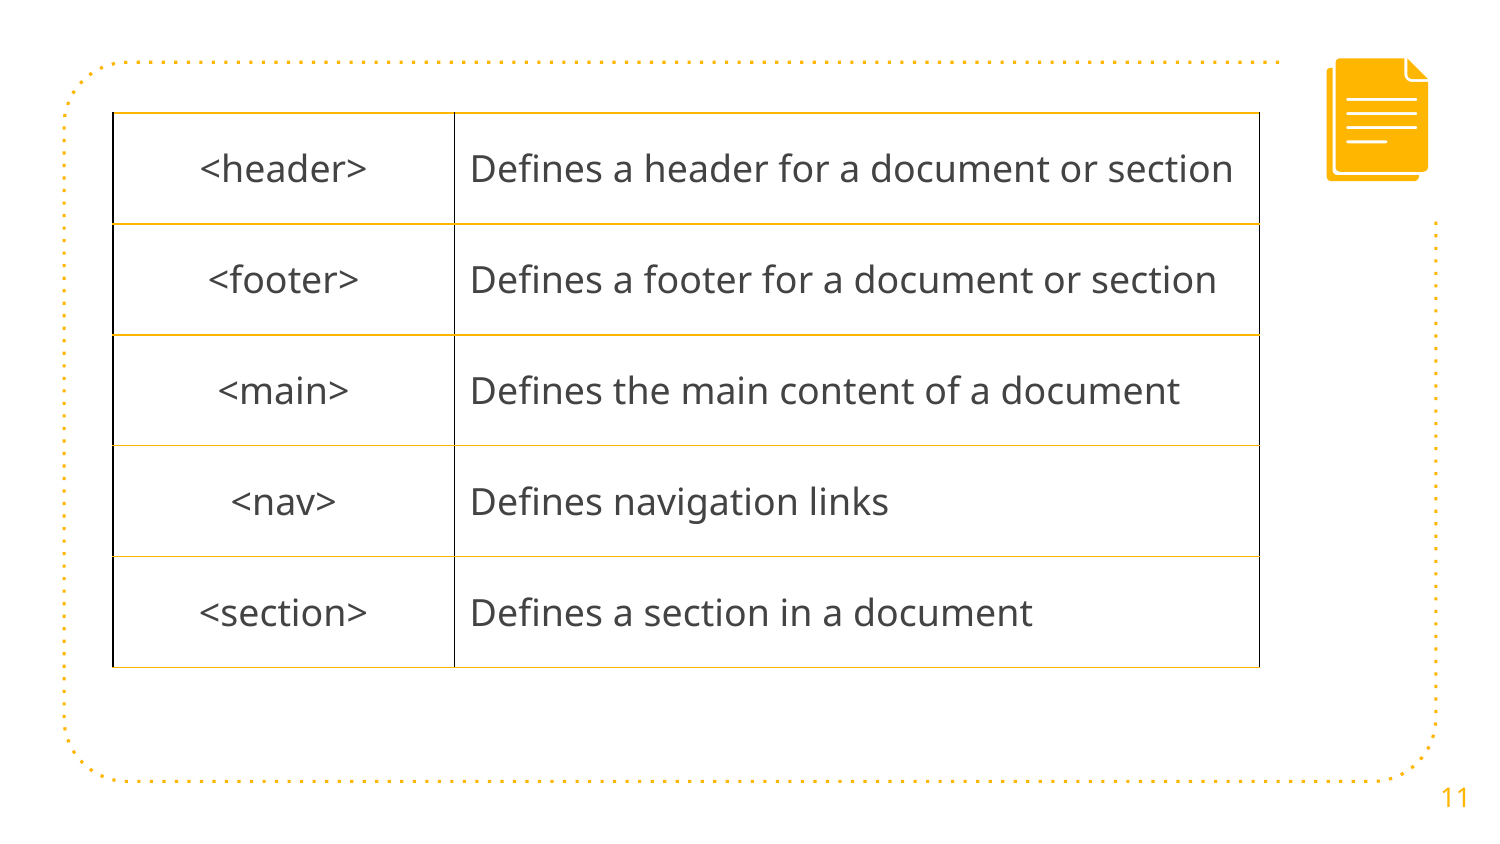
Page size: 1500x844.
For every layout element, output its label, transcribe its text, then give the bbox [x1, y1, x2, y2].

table_cell <main> [114, 336, 454, 445]
table_header Defines a header for a document or section [455, 114, 1259, 223]
table_cell Defines a section in a document [455, 557, 1259, 667]
table_cell <nav> [114, 446, 454, 556]
table_cell Defines the main content of a document [455, 336, 1259, 445]
table_header <header> [114, 114, 454, 223]
table_cell <footer> [114, 225, 454, 334]
table_cell Defines a footer for a document or section [455, 225, 1259, 334]
table_cell Defines navigation links [455, 446, 1259, 556]
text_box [1326, 58, 1429, 182]
slide_number 11 [1411, 753, 1500, 844]
table_cell <section> [114, 557, 454, 667]
